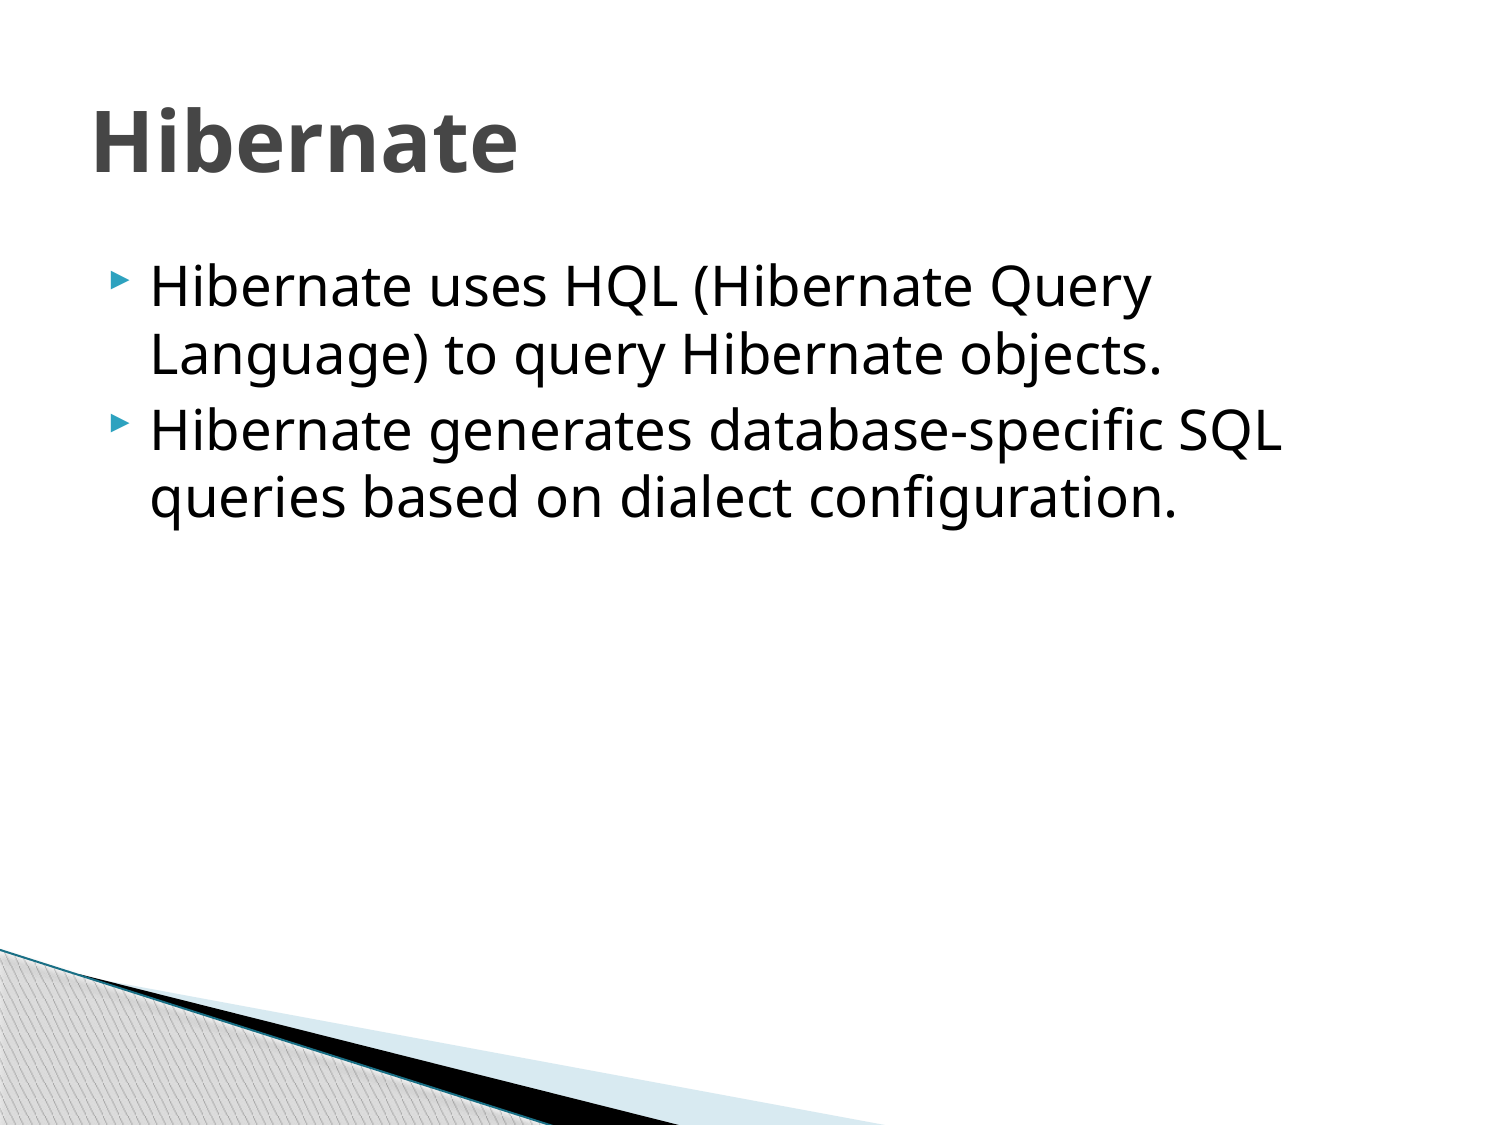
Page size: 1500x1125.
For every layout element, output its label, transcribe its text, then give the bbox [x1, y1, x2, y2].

title Hibernate [75, 45, 1425, 233]
list Hibernate uses HQL (Hibernate Query Language) to query Hibernate objects. Hibernate generates database-specific SQL queries based on dialect configuration. [75, 243, 1425, 986]
